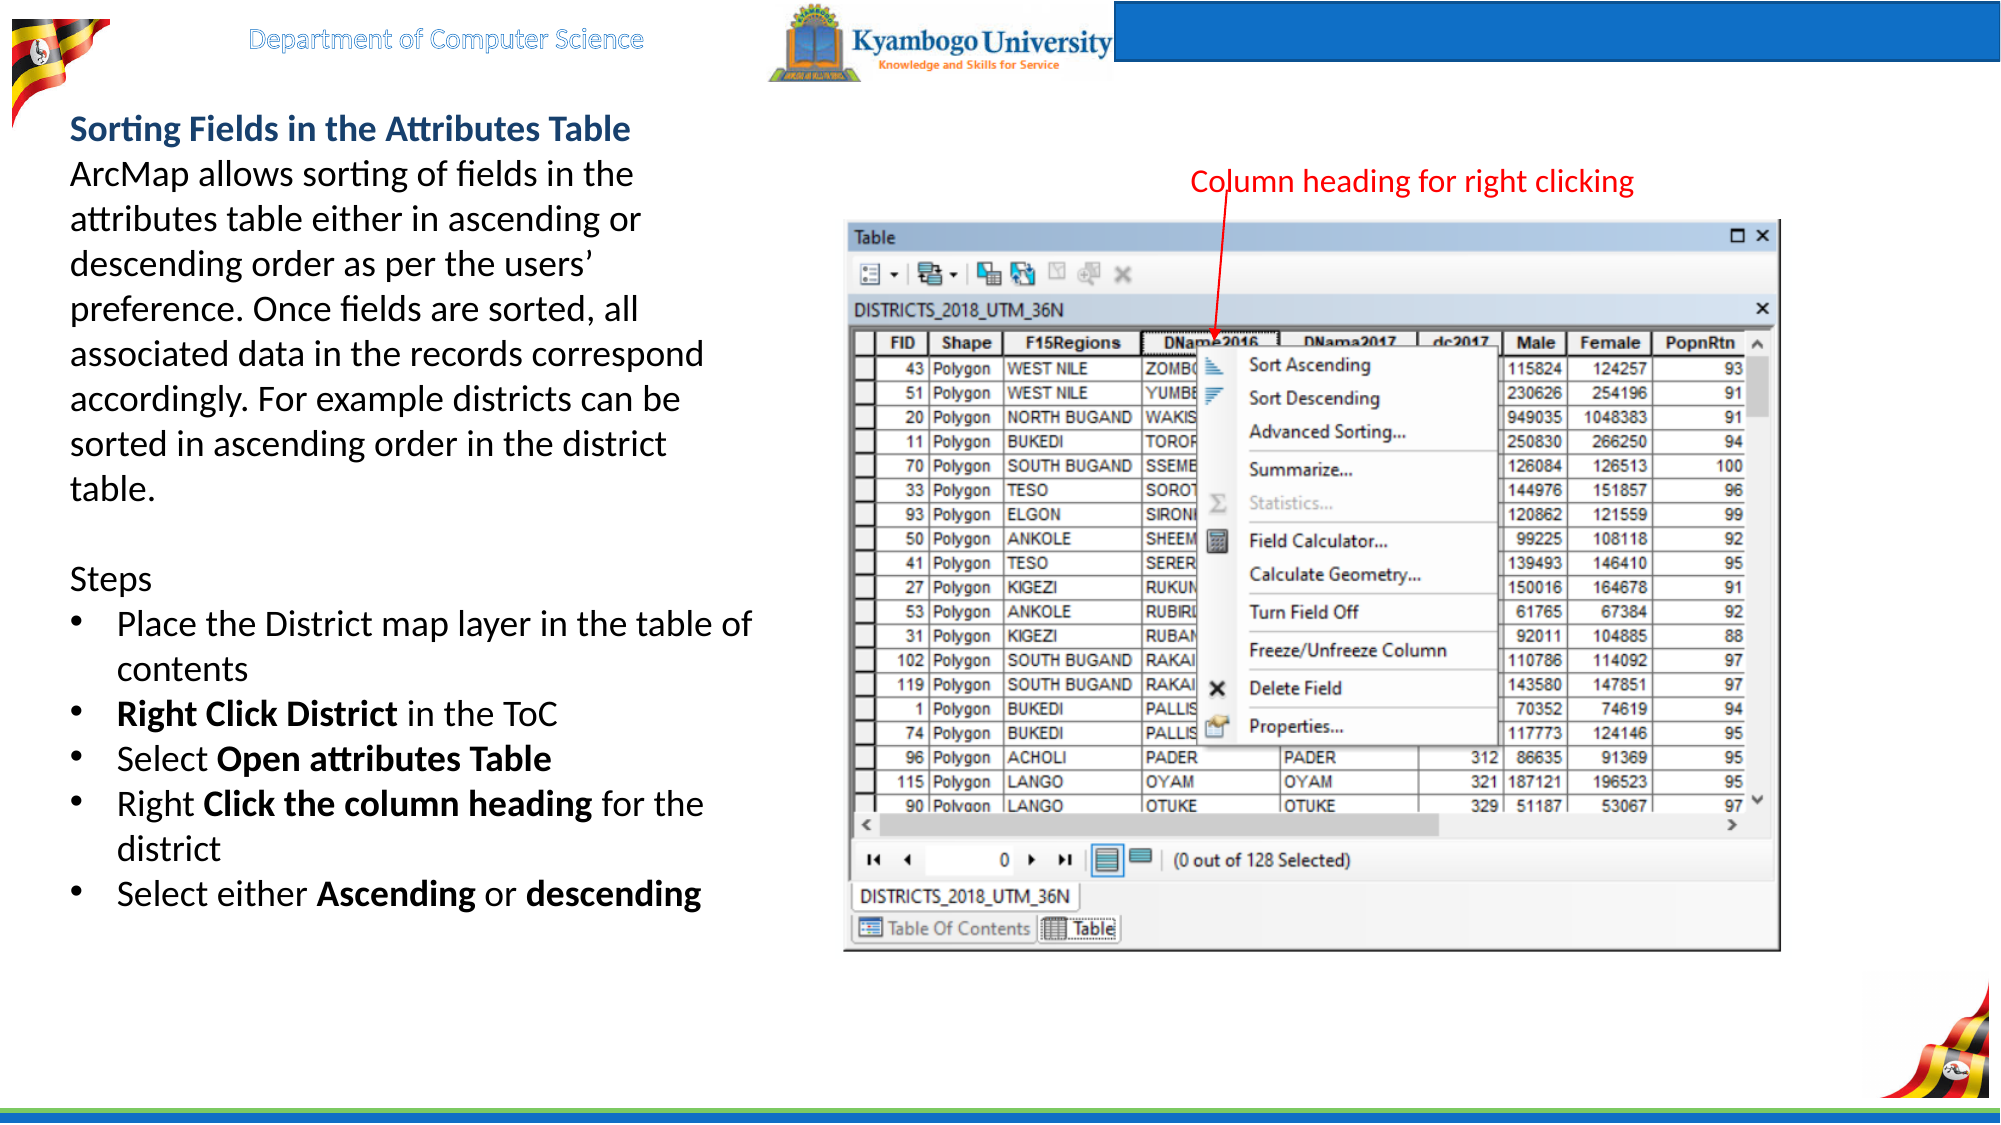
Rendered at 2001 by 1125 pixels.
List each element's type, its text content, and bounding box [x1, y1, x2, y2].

text_box Sorting Fields in the Attributes Table ArcMap allows sorting of fields in the attributes table either in ascending or descending order as per the users’ preference. Once fields are sorted, all associated data in the records correspond accordingly. For example districts can be sorted in ascending order in the district table. Steps Place the District map layer in the table of contents Right Click District in the ToC Select Open attributes Table Right Click the column heading for the district Select either Ascending or descending [55, 96, 776, 921]
picture [835, 219, 1792, 959]
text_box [1214, 189, 1227, 341]
text_box Column heading for right clicking [1175, 151, 1725, 206]
picture [758, 2, 1116, 82]
picture [1863, 972, 1989, 1098]
picture [12, 19, 138, 145]
